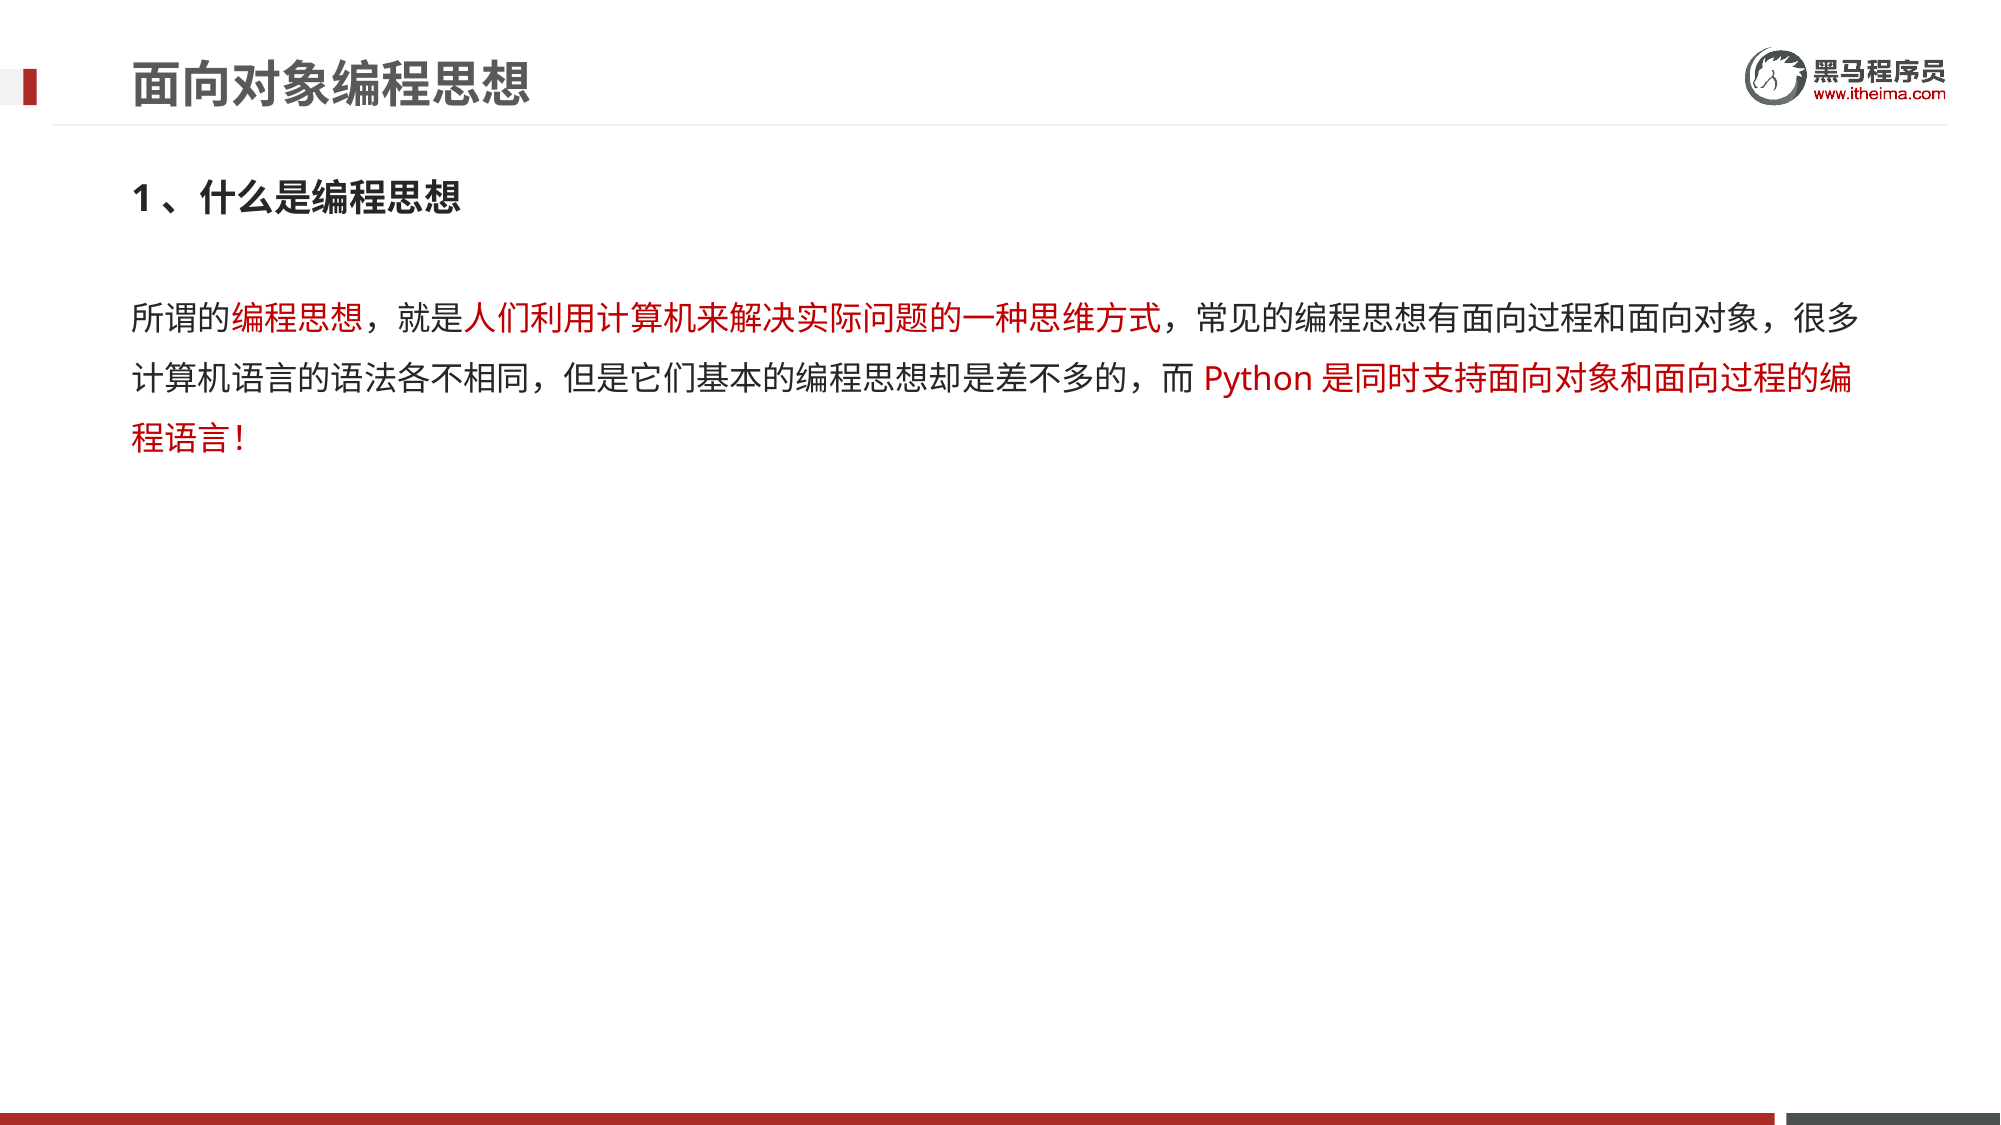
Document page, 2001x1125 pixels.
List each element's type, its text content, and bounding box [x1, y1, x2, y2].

list 所谓的编程思想，就是人们利用计算机来解决实际问题的一种思维方式，常见的编程思想有面向过程和面向对象，很多计算机语言的语法各不相同，但是它们基本的编程思想却是差不多的，而Python是同时支持面向对象和面向过程的编程语言！ [116, 270, 1880, 963]
title 面向对象编程思想 [116, 40, 1556, 125]
list 1、什么是编程思想 [116, 154, 1880, 239]
picture [1744, 46, 1946, 106]
